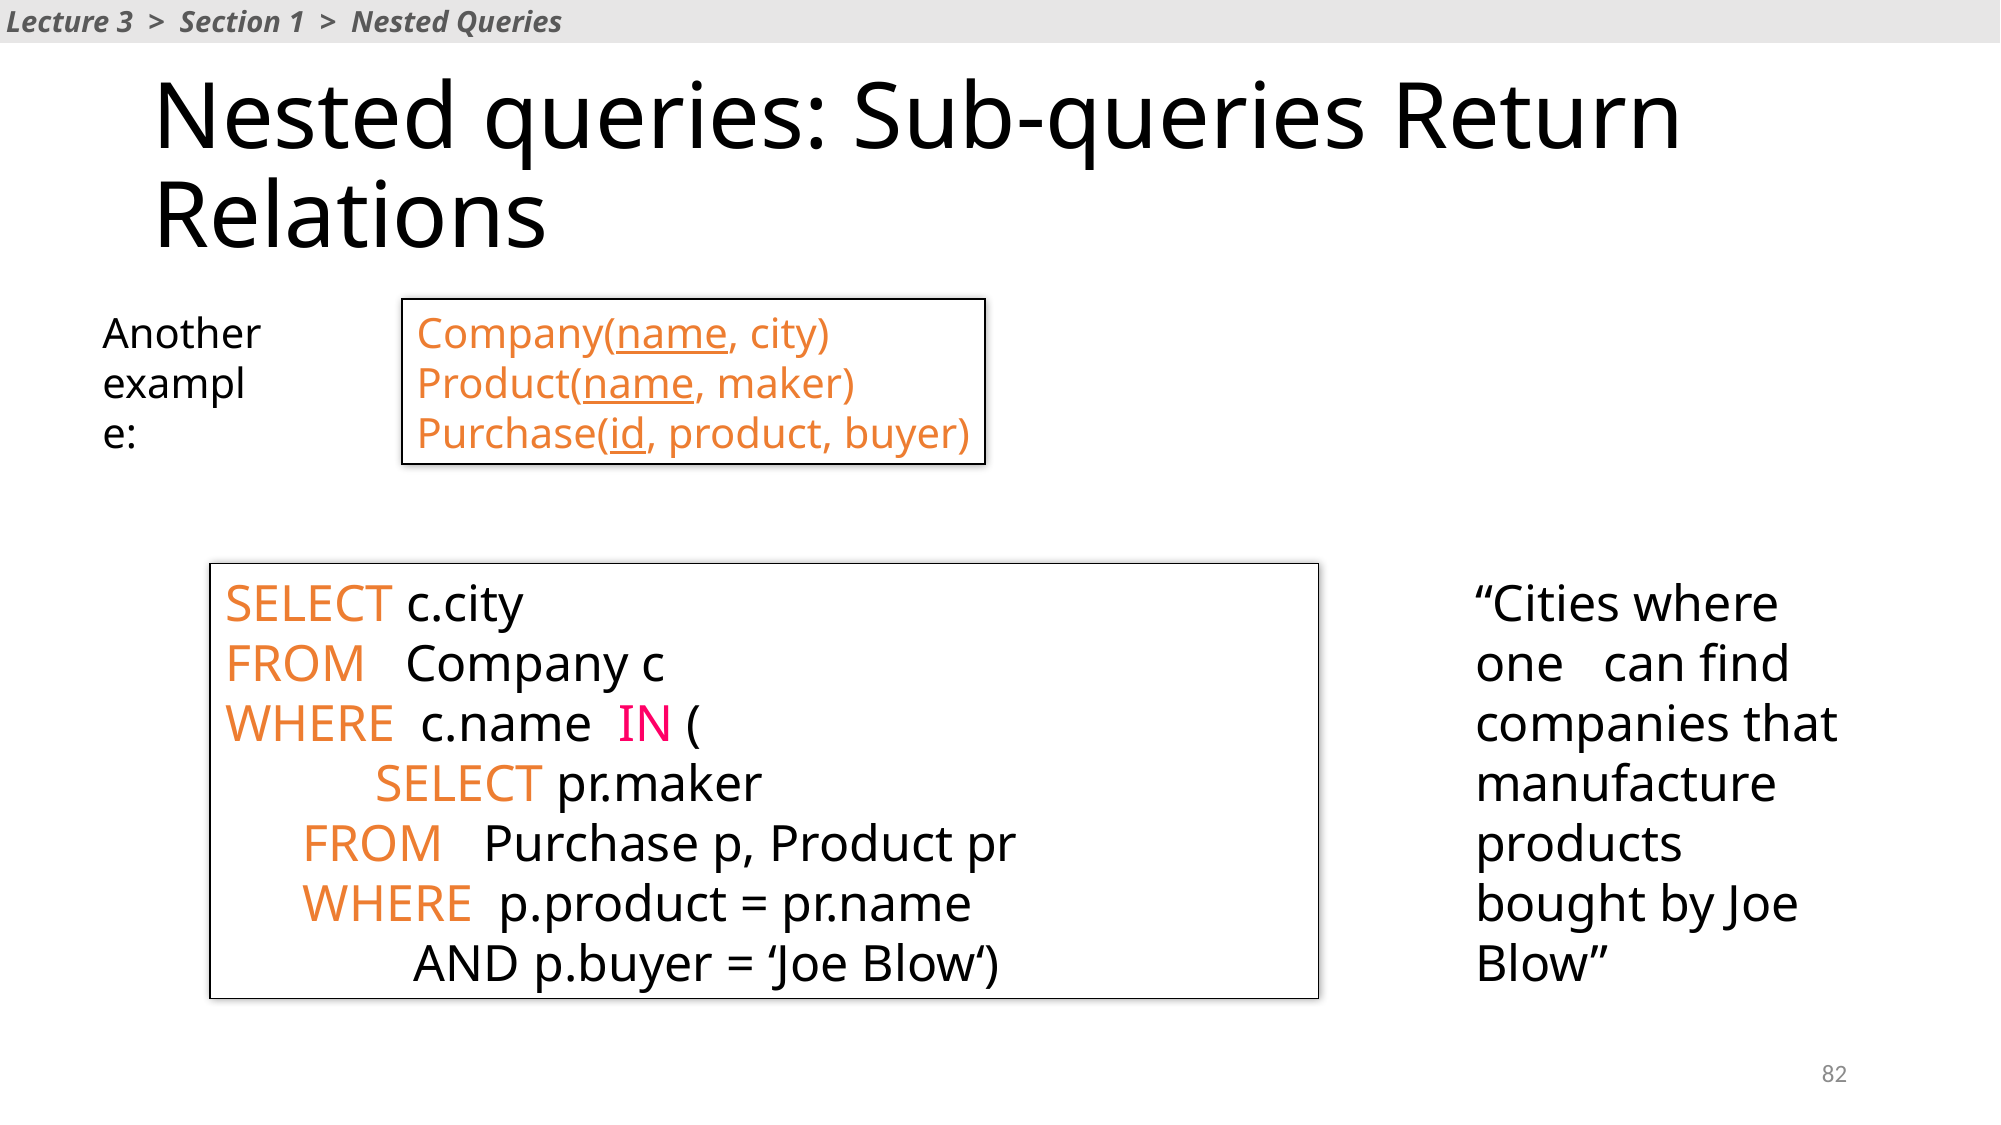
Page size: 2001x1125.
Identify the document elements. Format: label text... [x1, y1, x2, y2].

text_box Another example: [87, 299, 277, 464]
text_box SELECT c.city FROM Company c WHERE c.name IN ( SELECT pr.maker FROM Purchase p, Product pr WHERE p.product = pr.name AND p.buyer = ‘Joe Blow‘) [210, 563, 1319, 999]
title Nested queries: Sub-queries Return Relations [137, 59, 1863, 278]
text_box Company(name, city) Product(name, maker) Purchase(id, product, buyer) [401, 299, 985, 464]
slide_number 82 [1412, 1042, 1863, 1103]
text_box “Cities where one can find companies that manufacture products bought by Joe Blow” [1460, 563, 1863, 999]
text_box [0, 0, 2000, 47]
